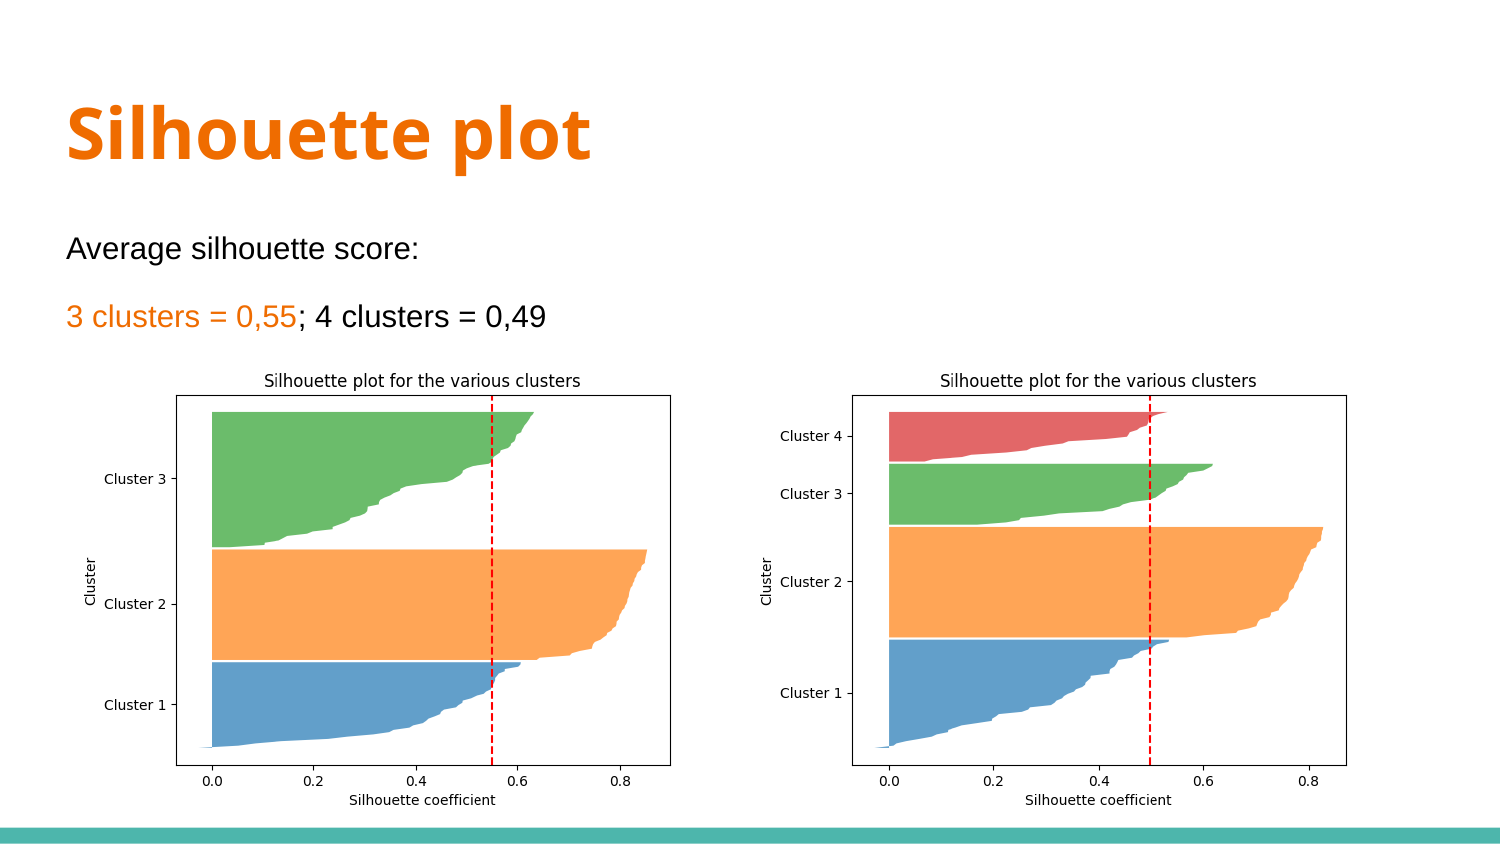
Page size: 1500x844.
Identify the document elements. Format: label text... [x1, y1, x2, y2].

title Silhouette plot [51, 72, 1449, 189]
picture [749, 363, 1354, 817]
list Average silhouette score: 3 clusters = 0,55; 4 clusters = 0,49 [51, 207, 1052, 596]
picture [73, 363, 679, 817]
